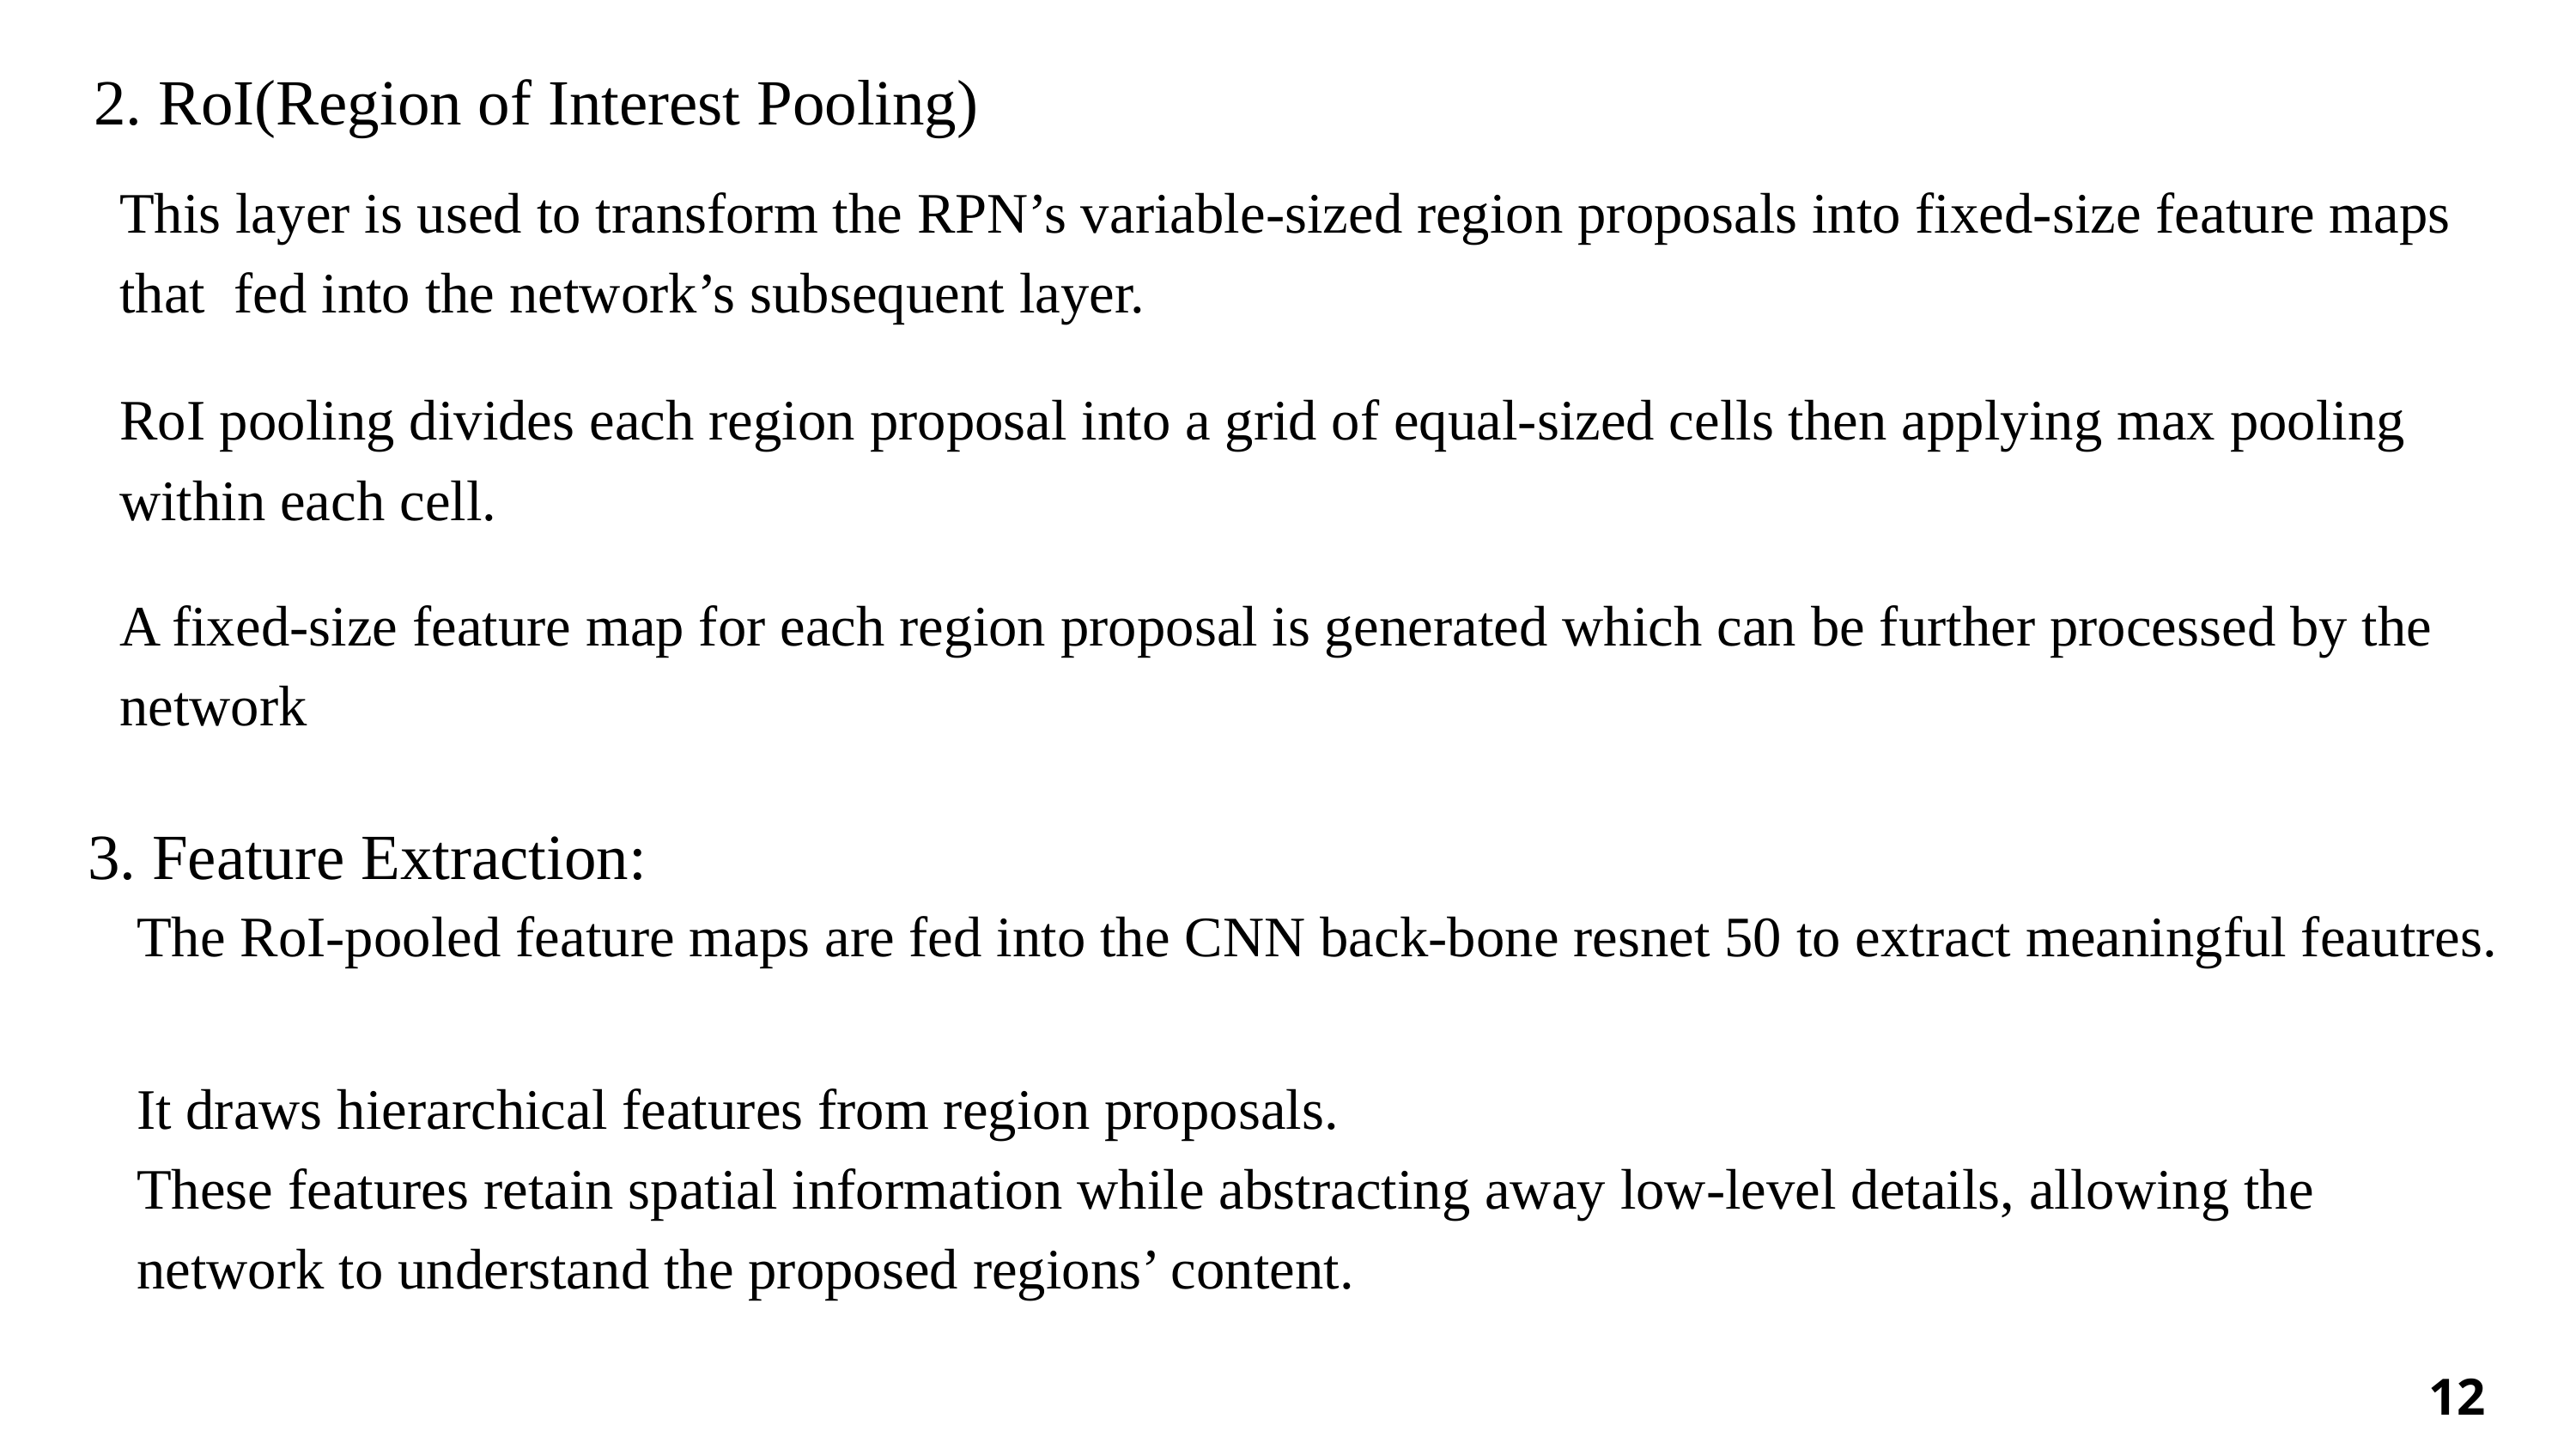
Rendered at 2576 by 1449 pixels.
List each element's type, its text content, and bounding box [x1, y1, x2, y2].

text_box 3. Feature Extraction: [68, 802, 667, 893]
text_box 12 [2428, 1355, 2486, 1425]
text_box RoI pooling divides each region proposal into a grid of equal-sized cells then applying max pooling within each cell. [119, 371, 2535, 532]
text_box This layer is used to transform the RPN’s variable-sized region proposals into fixed-size feature maps that fed into the network’s subsequent layer. [119, 164, 2501, 325]
text_box A fixed-size feature map for each region proposal is generated which can be further processed by the network [119, 577, 2535, 738]
text_box 2. RoI(Region of Interest Pooling) [67, 47, 1005, 138]
text_box The RoI-pooled feature maps are fed into the CNN back-bone resnet 50 to extract meaningful feautres. [137, 888, 2576, 968]
text_box It draws hierarchical features from region proposals. These features retain spatial information while abstracting away low-level details, allowing the network to understand the proposed regions’ content. [137, 1060, 2518, 1301]
